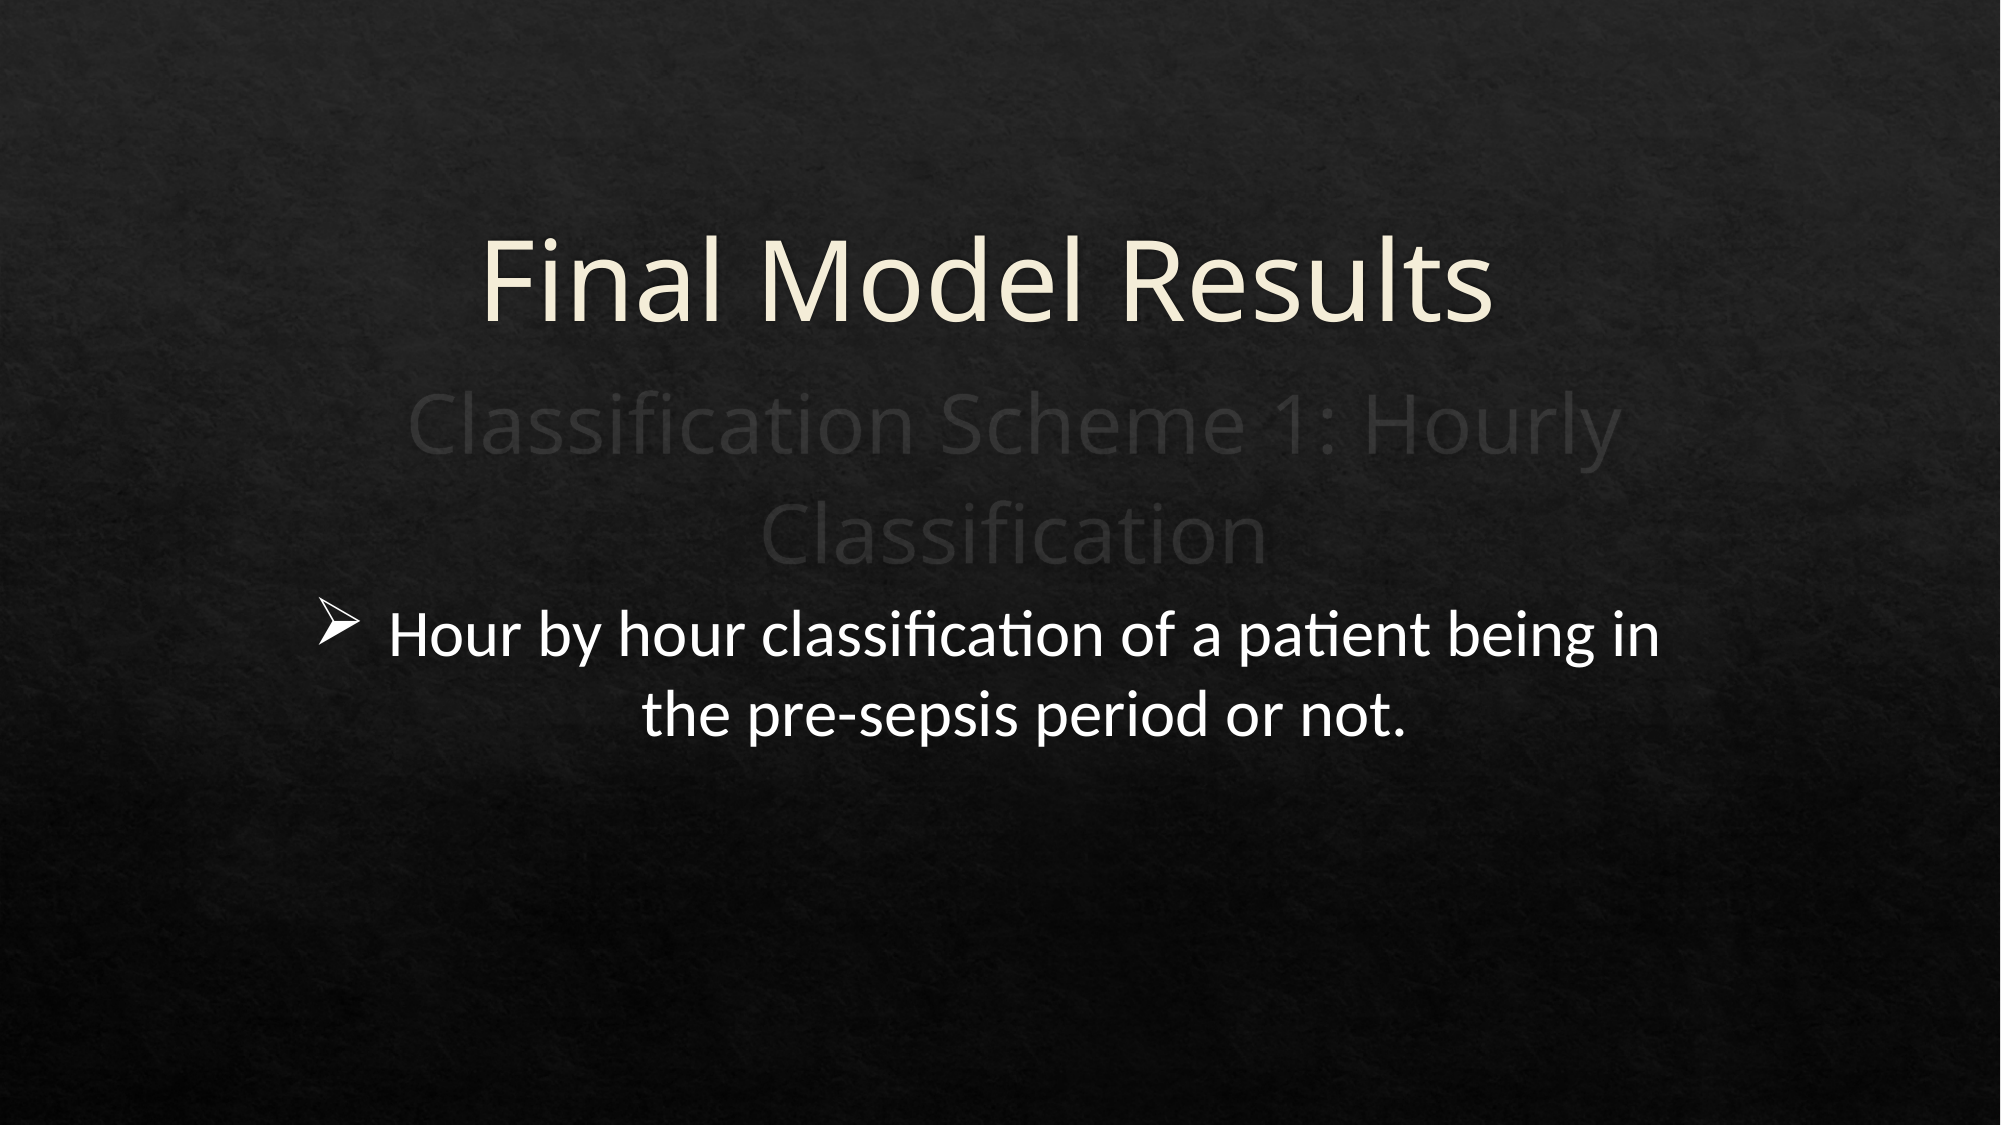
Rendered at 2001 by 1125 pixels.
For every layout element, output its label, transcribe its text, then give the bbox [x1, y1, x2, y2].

title Final Model Results [213, 53, 1762, 348]
subtitle Classification Scheme 1: Hourly Classification [163, 353, 1865, 691]
text_box Hour by hour classification of a patient being in the pre-sepsis period or not. [280, 582, 1695, 758]
